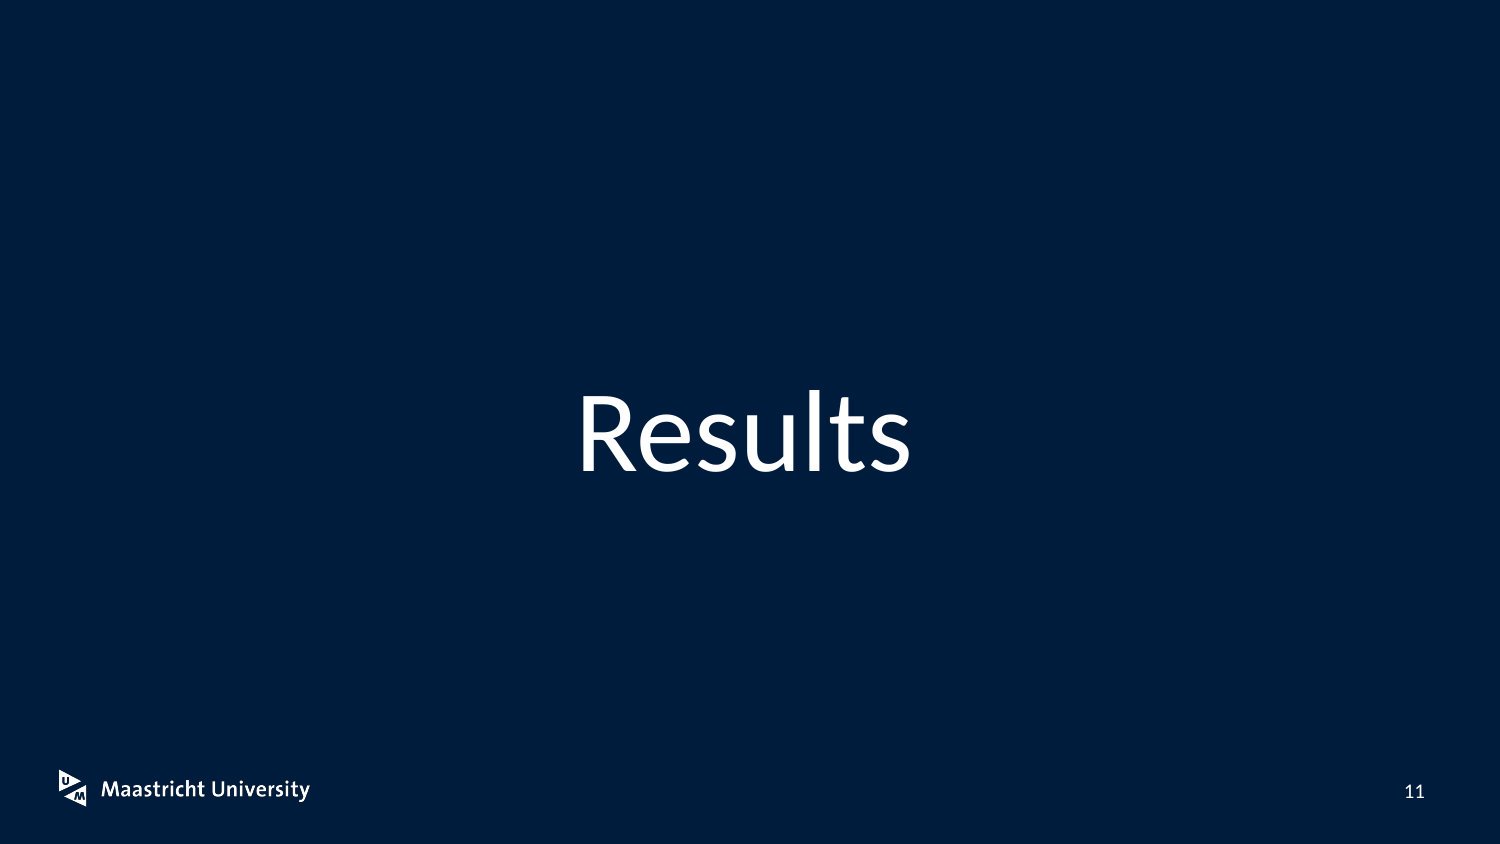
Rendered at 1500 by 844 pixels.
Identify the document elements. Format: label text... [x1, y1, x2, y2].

picture [59, 759, 317, 823]
slide_number 11 [1364, 777, 1425, 823]
list Results [200, 354, 1288, 490]
